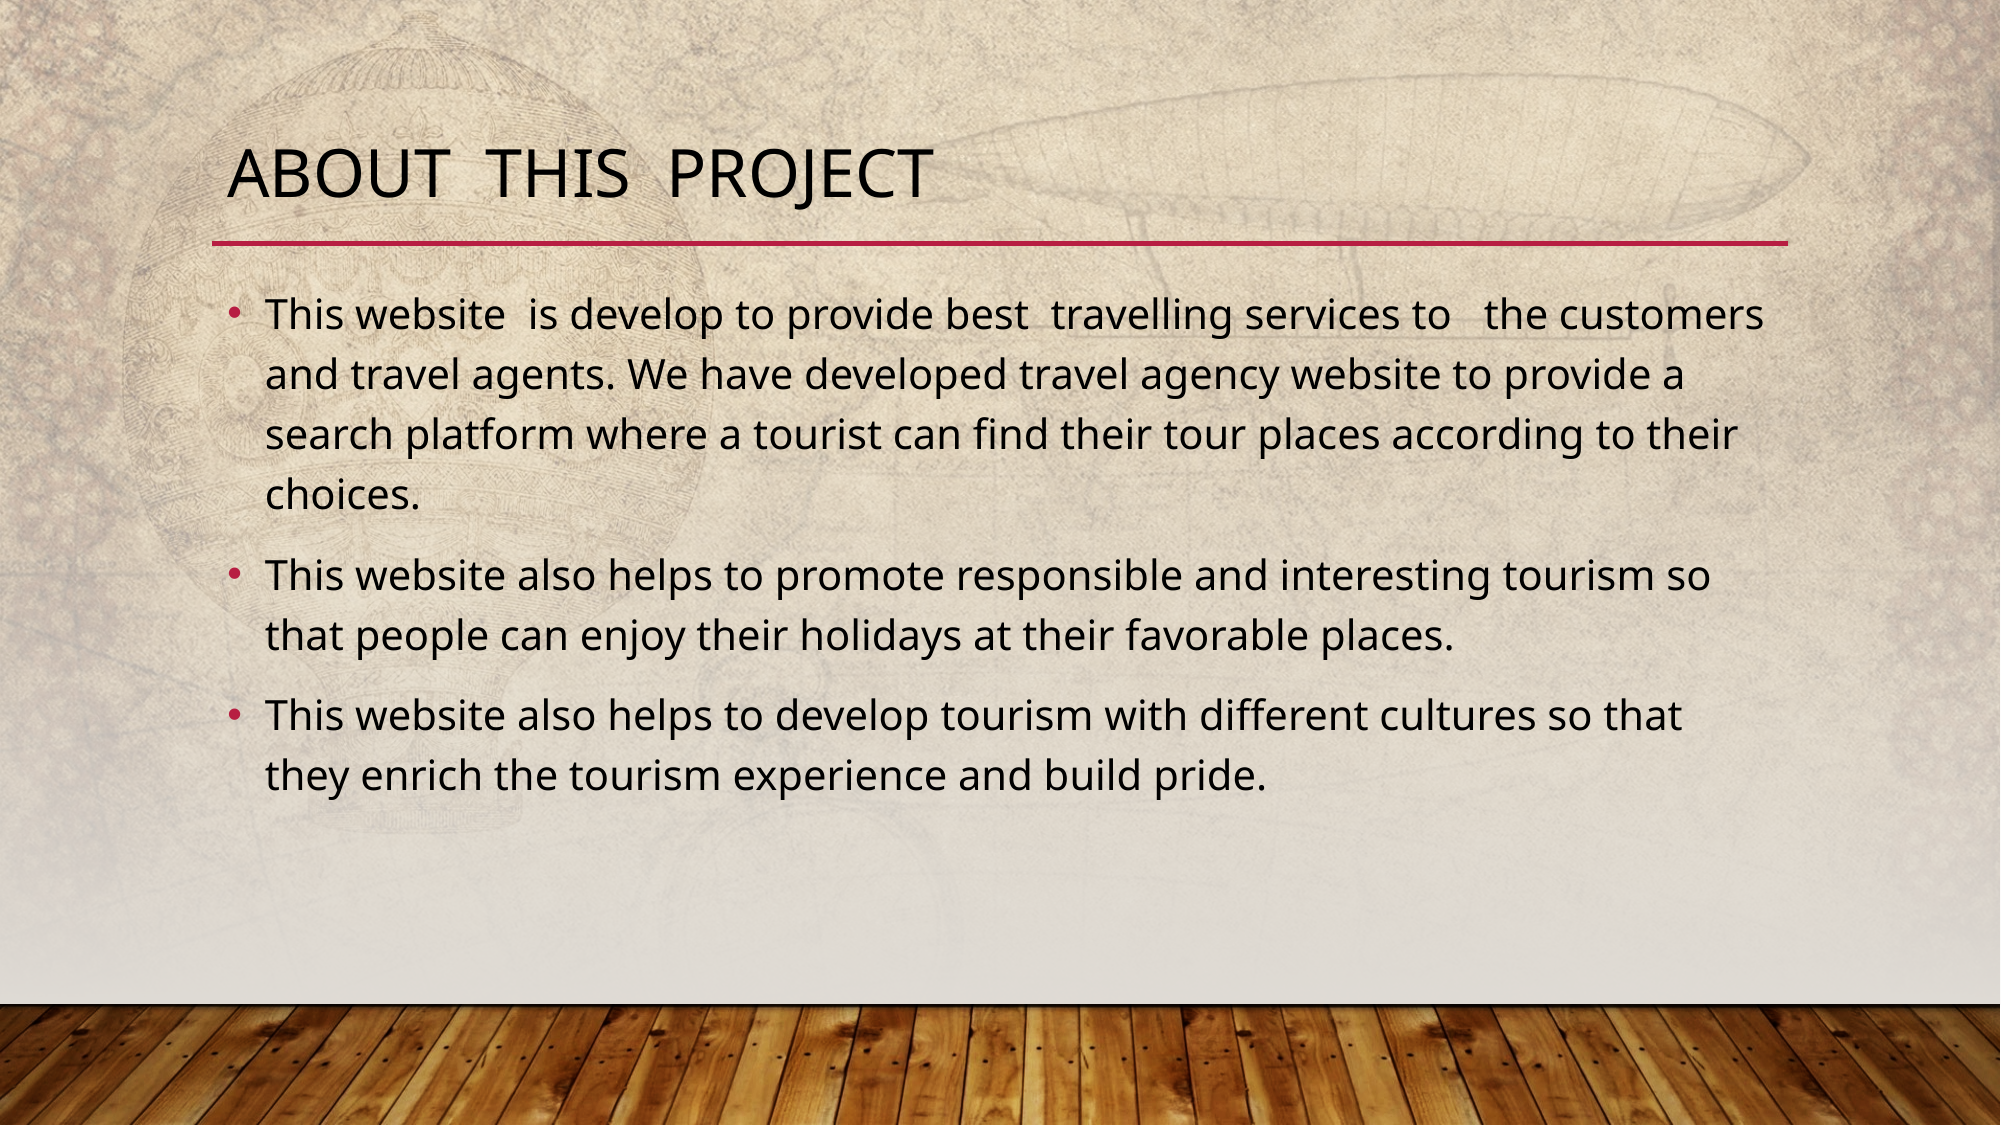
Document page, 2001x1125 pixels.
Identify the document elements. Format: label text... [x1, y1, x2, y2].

picture [0, 1004, 2000, 1125]
title ABOUT THIS PROJECT [212, 131, 1788, 270]
list This website is develop to provide best travelling services to the customers and travel agents. We have developed travel agency website to provide a search platform where a tourist can find their tour places according to their choices. This website also helps to promote responsible and interesting tourism so that people can enjoy their holidays at their favorable places. This website also helps to develop tourism with different cultures so that they enrich the tourism experience and build pride. [212, 270, 1788, 900]
